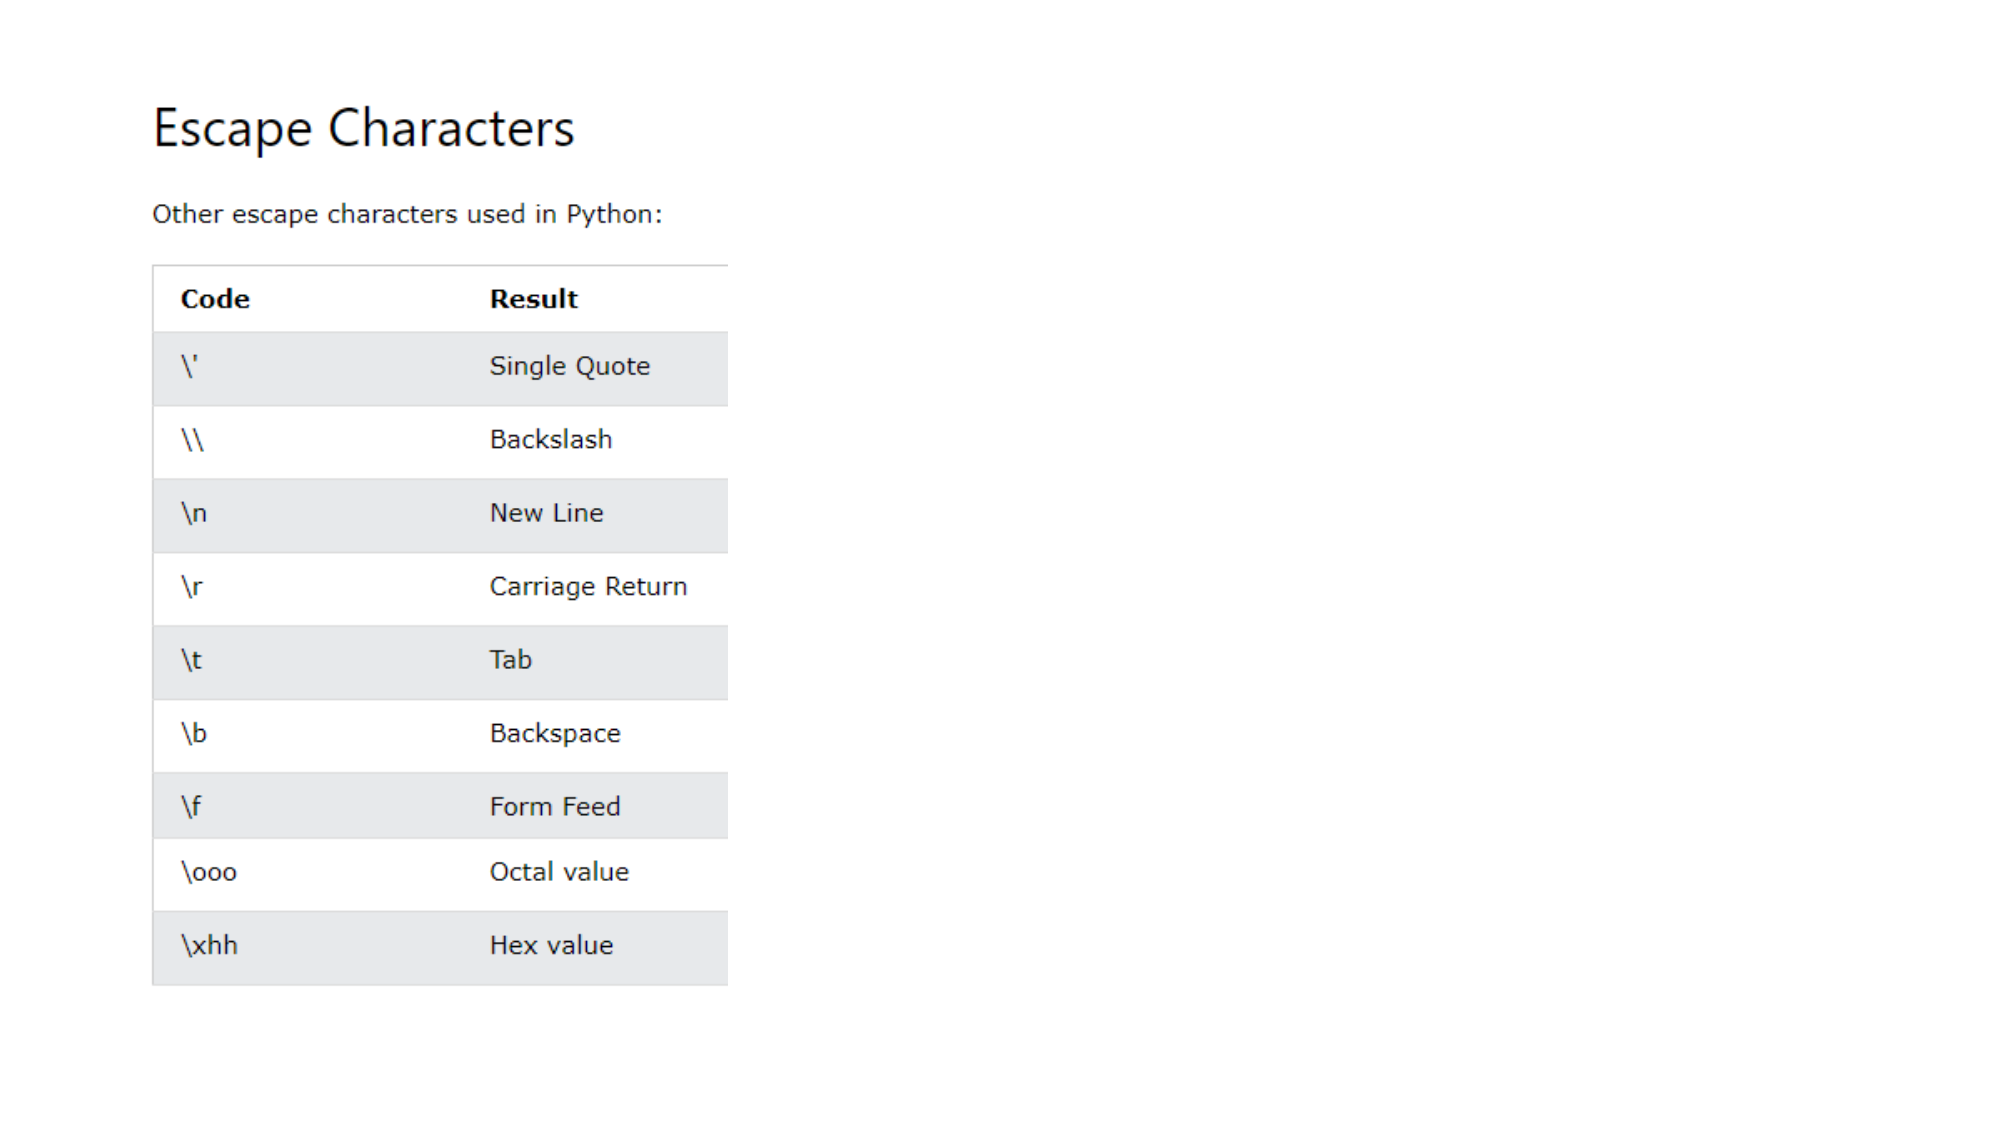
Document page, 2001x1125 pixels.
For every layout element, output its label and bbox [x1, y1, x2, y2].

list [131, 90, 728, 1017]
